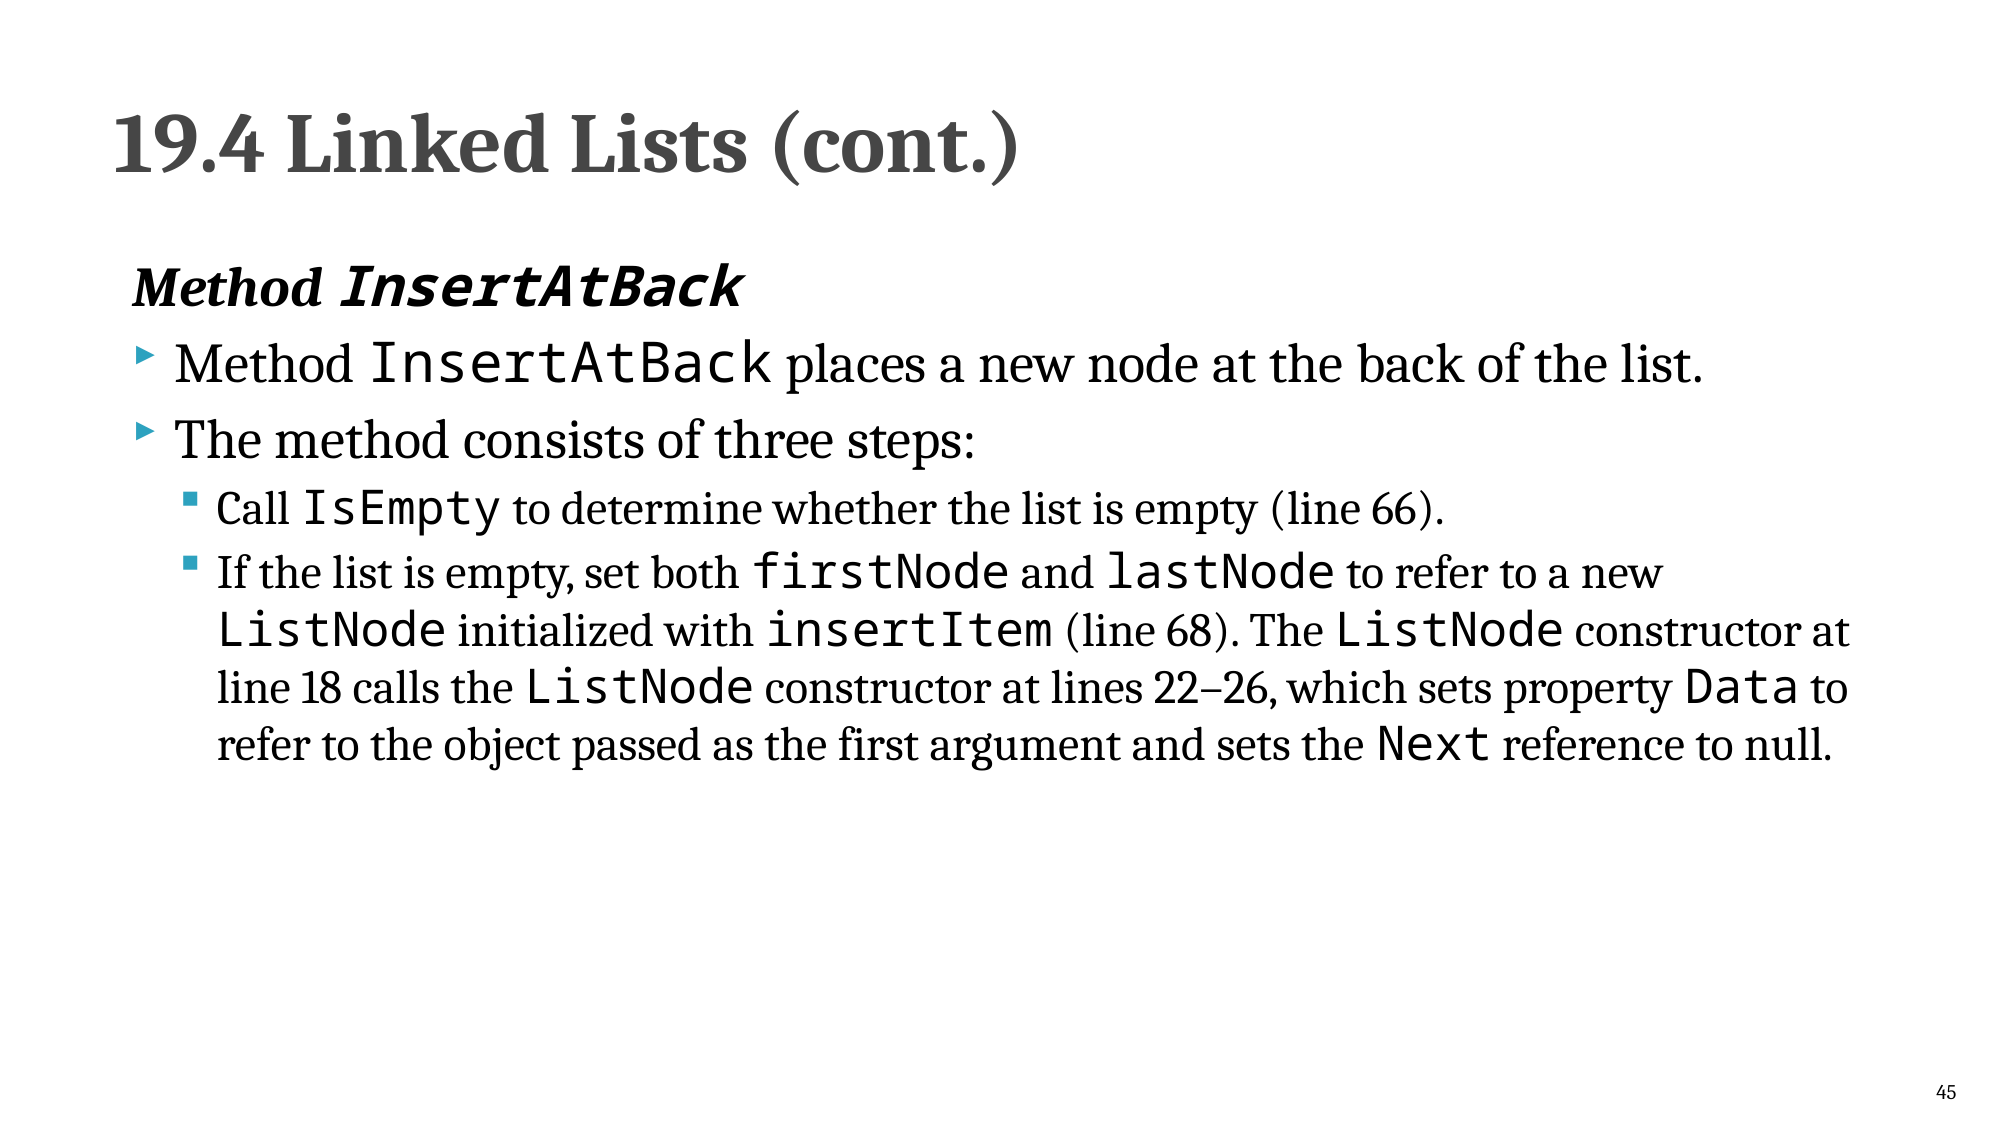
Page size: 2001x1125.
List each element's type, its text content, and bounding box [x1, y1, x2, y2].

title 19.4 Linked Lists (cont.) [99, 45, 1900, 233]
list Method InsertAtBack Method InsertAtBack places a new node at the back of the list. The method consists of three steps: Call IsEmpty to determine whether the list is empty (line 66). If the list is empty, set both firstNode and lastNode to refer to a new ListNode initialized with insertItem (line 68). The ListNode constructor at line 18 calls the ListNode constructor at lines 22–26, which sets property Data to refer to the object passed as the first argument and sets the Next reference to null. [99, 242, 1900, 986]
slide_number 45 [1891, 1051, 1972, 1112]
